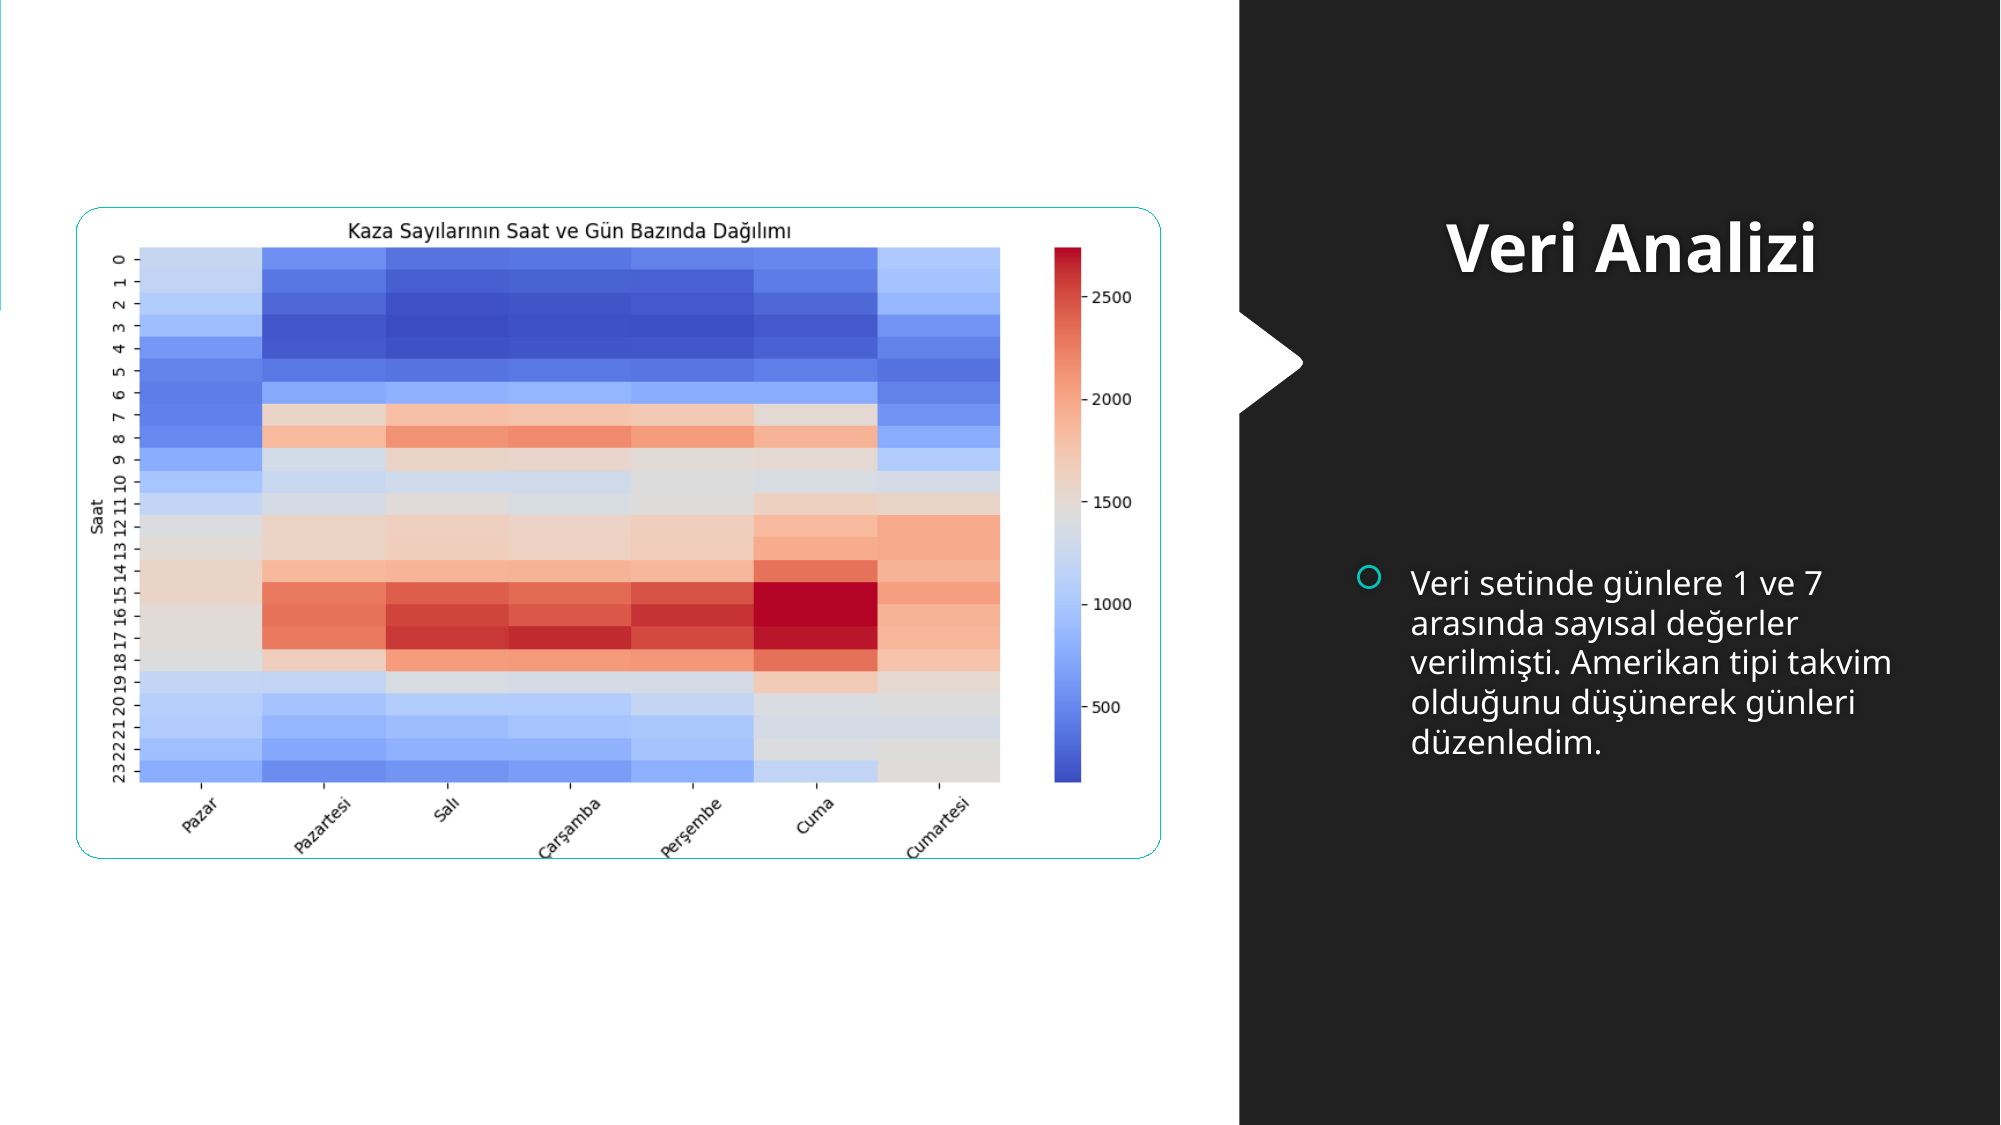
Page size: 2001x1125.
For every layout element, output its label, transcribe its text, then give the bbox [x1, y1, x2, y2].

title Veri Analizi [1339, 75, 1926, 294]
list Veri setinde günlere 1 ve 7 arasında sayısal değerler verilmişti. Amerikan tipi takvim olduğunu düşünerek günleri düzenledim. [1339, 332, 1926, 991]
picture [75, 207, 1162, 859]
text_box [0, 0, 1302, 1125]
text_box [1238, 0, 2000, 1125]
